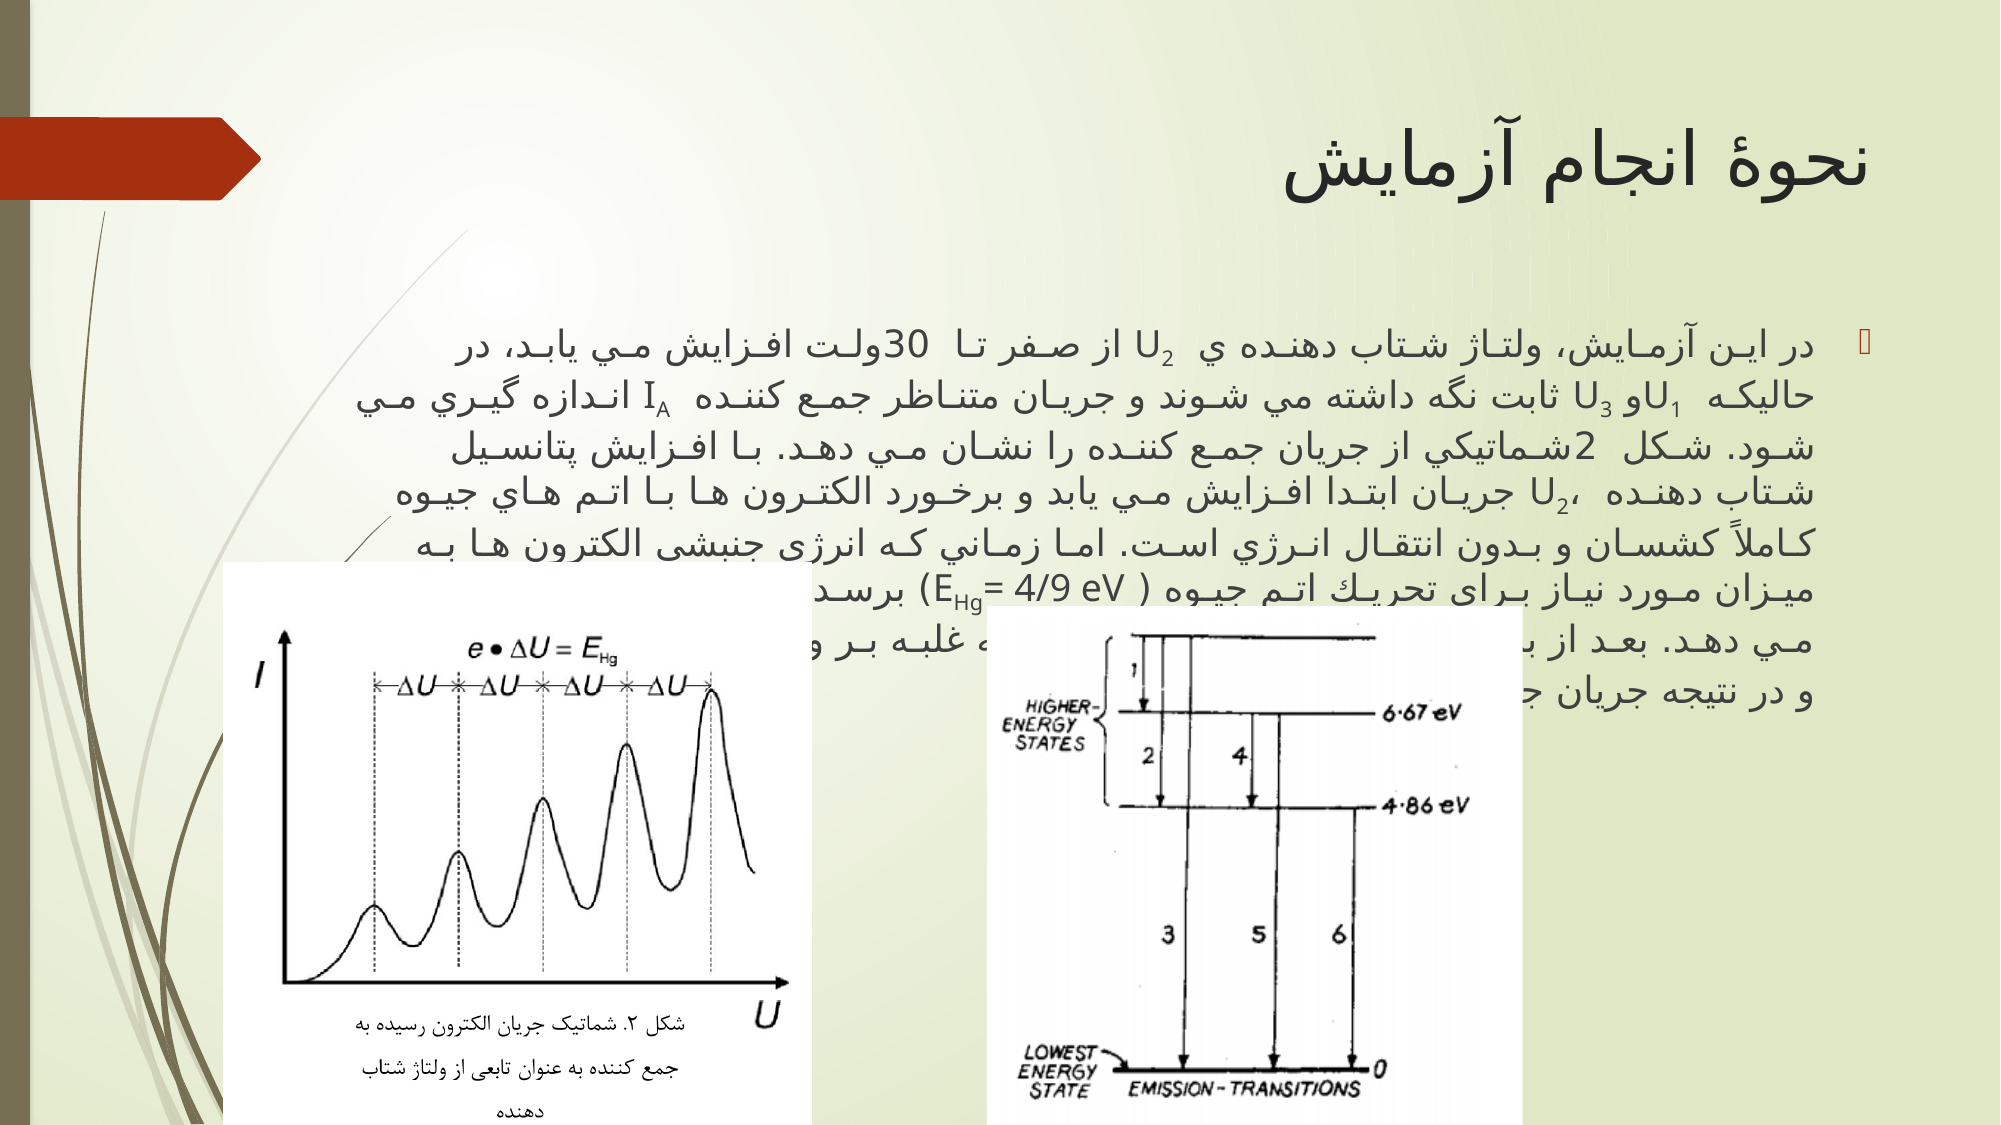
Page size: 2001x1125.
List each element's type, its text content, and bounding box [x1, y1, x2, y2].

picture [222, 562, 812, 1125]
list در ايـن آزمـايش، ولتـاژ شـتاب دهنـده ي U2 از صـفر تـا 30ولـت افـزايش مـي يابـد، در حاليكـه U1و U3 ثابت نگه داشته مي شـوند و جريـان متنـاظر جمـع كننـده IA انـدازه گيـري مـي شـود. شـكل 2شـماتيكي از جريان جمـع كننـده را نشـان مـي دهـد. بـا افـزايش پتانسـيل شـتاب دهنـده ،U2 جريـان ابتـدا افـزايش مـي يابد و برخـورد الكتـرون هـا بـا اتـم هـاي جيـوه كـاملاً كشسـان و بـدون انتقـال انـرژي اسـت. امـا زمـاني كـه انرژي جنبشي الكترون هـا بـه ميـزان مـورد نيـاز بـراي تحريـك اتـم جيـوه ( EHg= 4/9 eV) برسـد، برخـورد غير كشسـان رخ مـي دهـد. بعـد از برخـورد، الكتـرون هـا ديگـر قـادر بـه غلبـه بـر ولتـاژ متوقـف كننـده U3 نيستند و در نتيجه جريان جمع كننده شديداً افت مي كند. [327, 312, 1888, 933]
title نحوۀ انجام آزمایش [425, 102, 1888, 312]
picture [986, 605, 1523, 1125]
